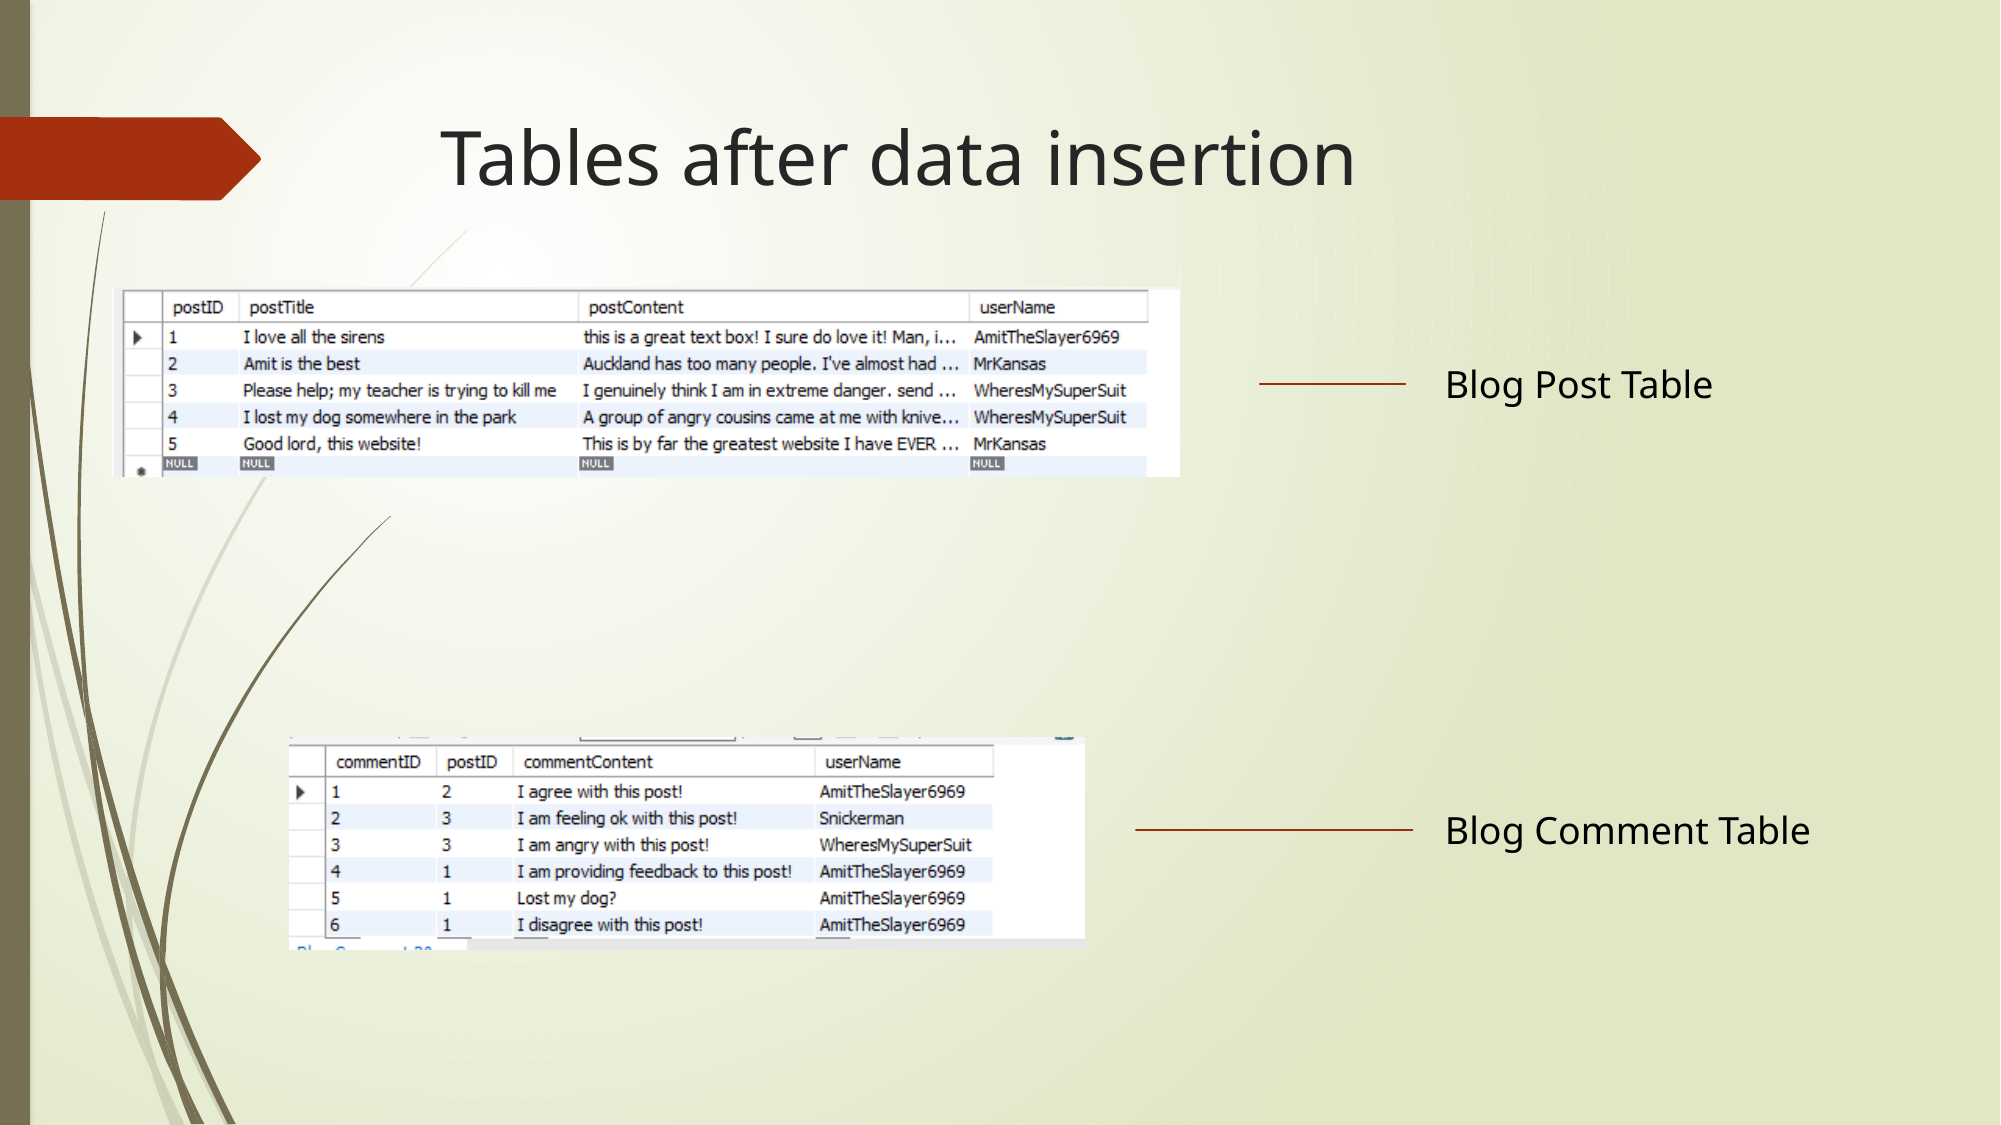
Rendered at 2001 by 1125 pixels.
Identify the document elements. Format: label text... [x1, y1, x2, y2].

picture [288, 736, 1085, 950]
picture [112, 287, 1181, 477]
text_box Blog Post Table [1430, 353, 1771, 414]
title Tables after data insertion [425, 102, 1888, 313]
text_box Blog Comment Table [1430, 799, 1865, 860]
